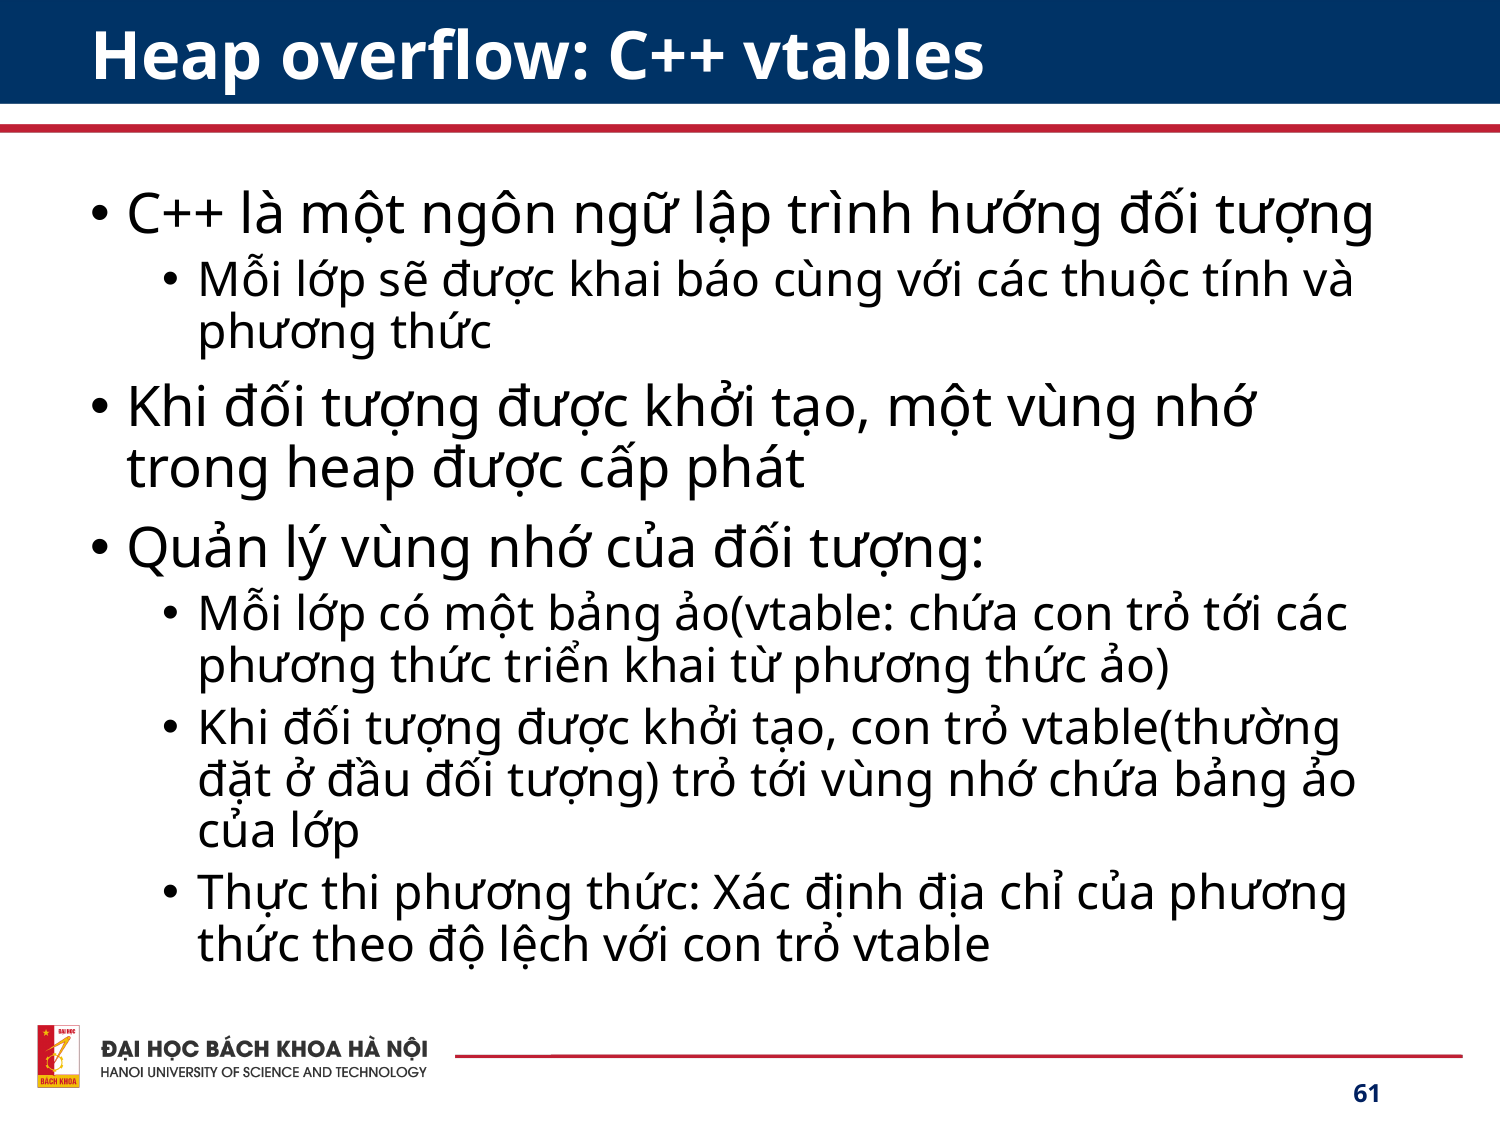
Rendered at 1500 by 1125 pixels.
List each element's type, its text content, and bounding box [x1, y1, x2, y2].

slide_number 61 [1059, 1064, 1397, 1125]
picture [0, 104, 1500, 1125]
list C++ là một ngôn ngữ lập trình hướng đối tượng Mỗi lớp sẽ được khai báo cùng với các thuộc tính và phương thức Khi đối tượng được khởi tạo, một vùng nhớ trong heap được cấp phát Quản lý vùng nhớ của đối tượng: Mỗi lớp có một bảng ảo(vtable: chứa con trỏ tới các phương thức triển khai từ phương thức ảo) Khi đối tượng được khởi tạo, con trỏ vtable(thường đặt ở đầu đối tượng) trỏ tới vùng nhớ chứa bảng ảo của lớp Thực thi phương thức: Xác định địa chỉ của phương thức theo độ lệch với con trỏ vtable [75, 177, 1397, 1014]
title Heap overflow: C++ vtables [75, 11, 1397, 104]
